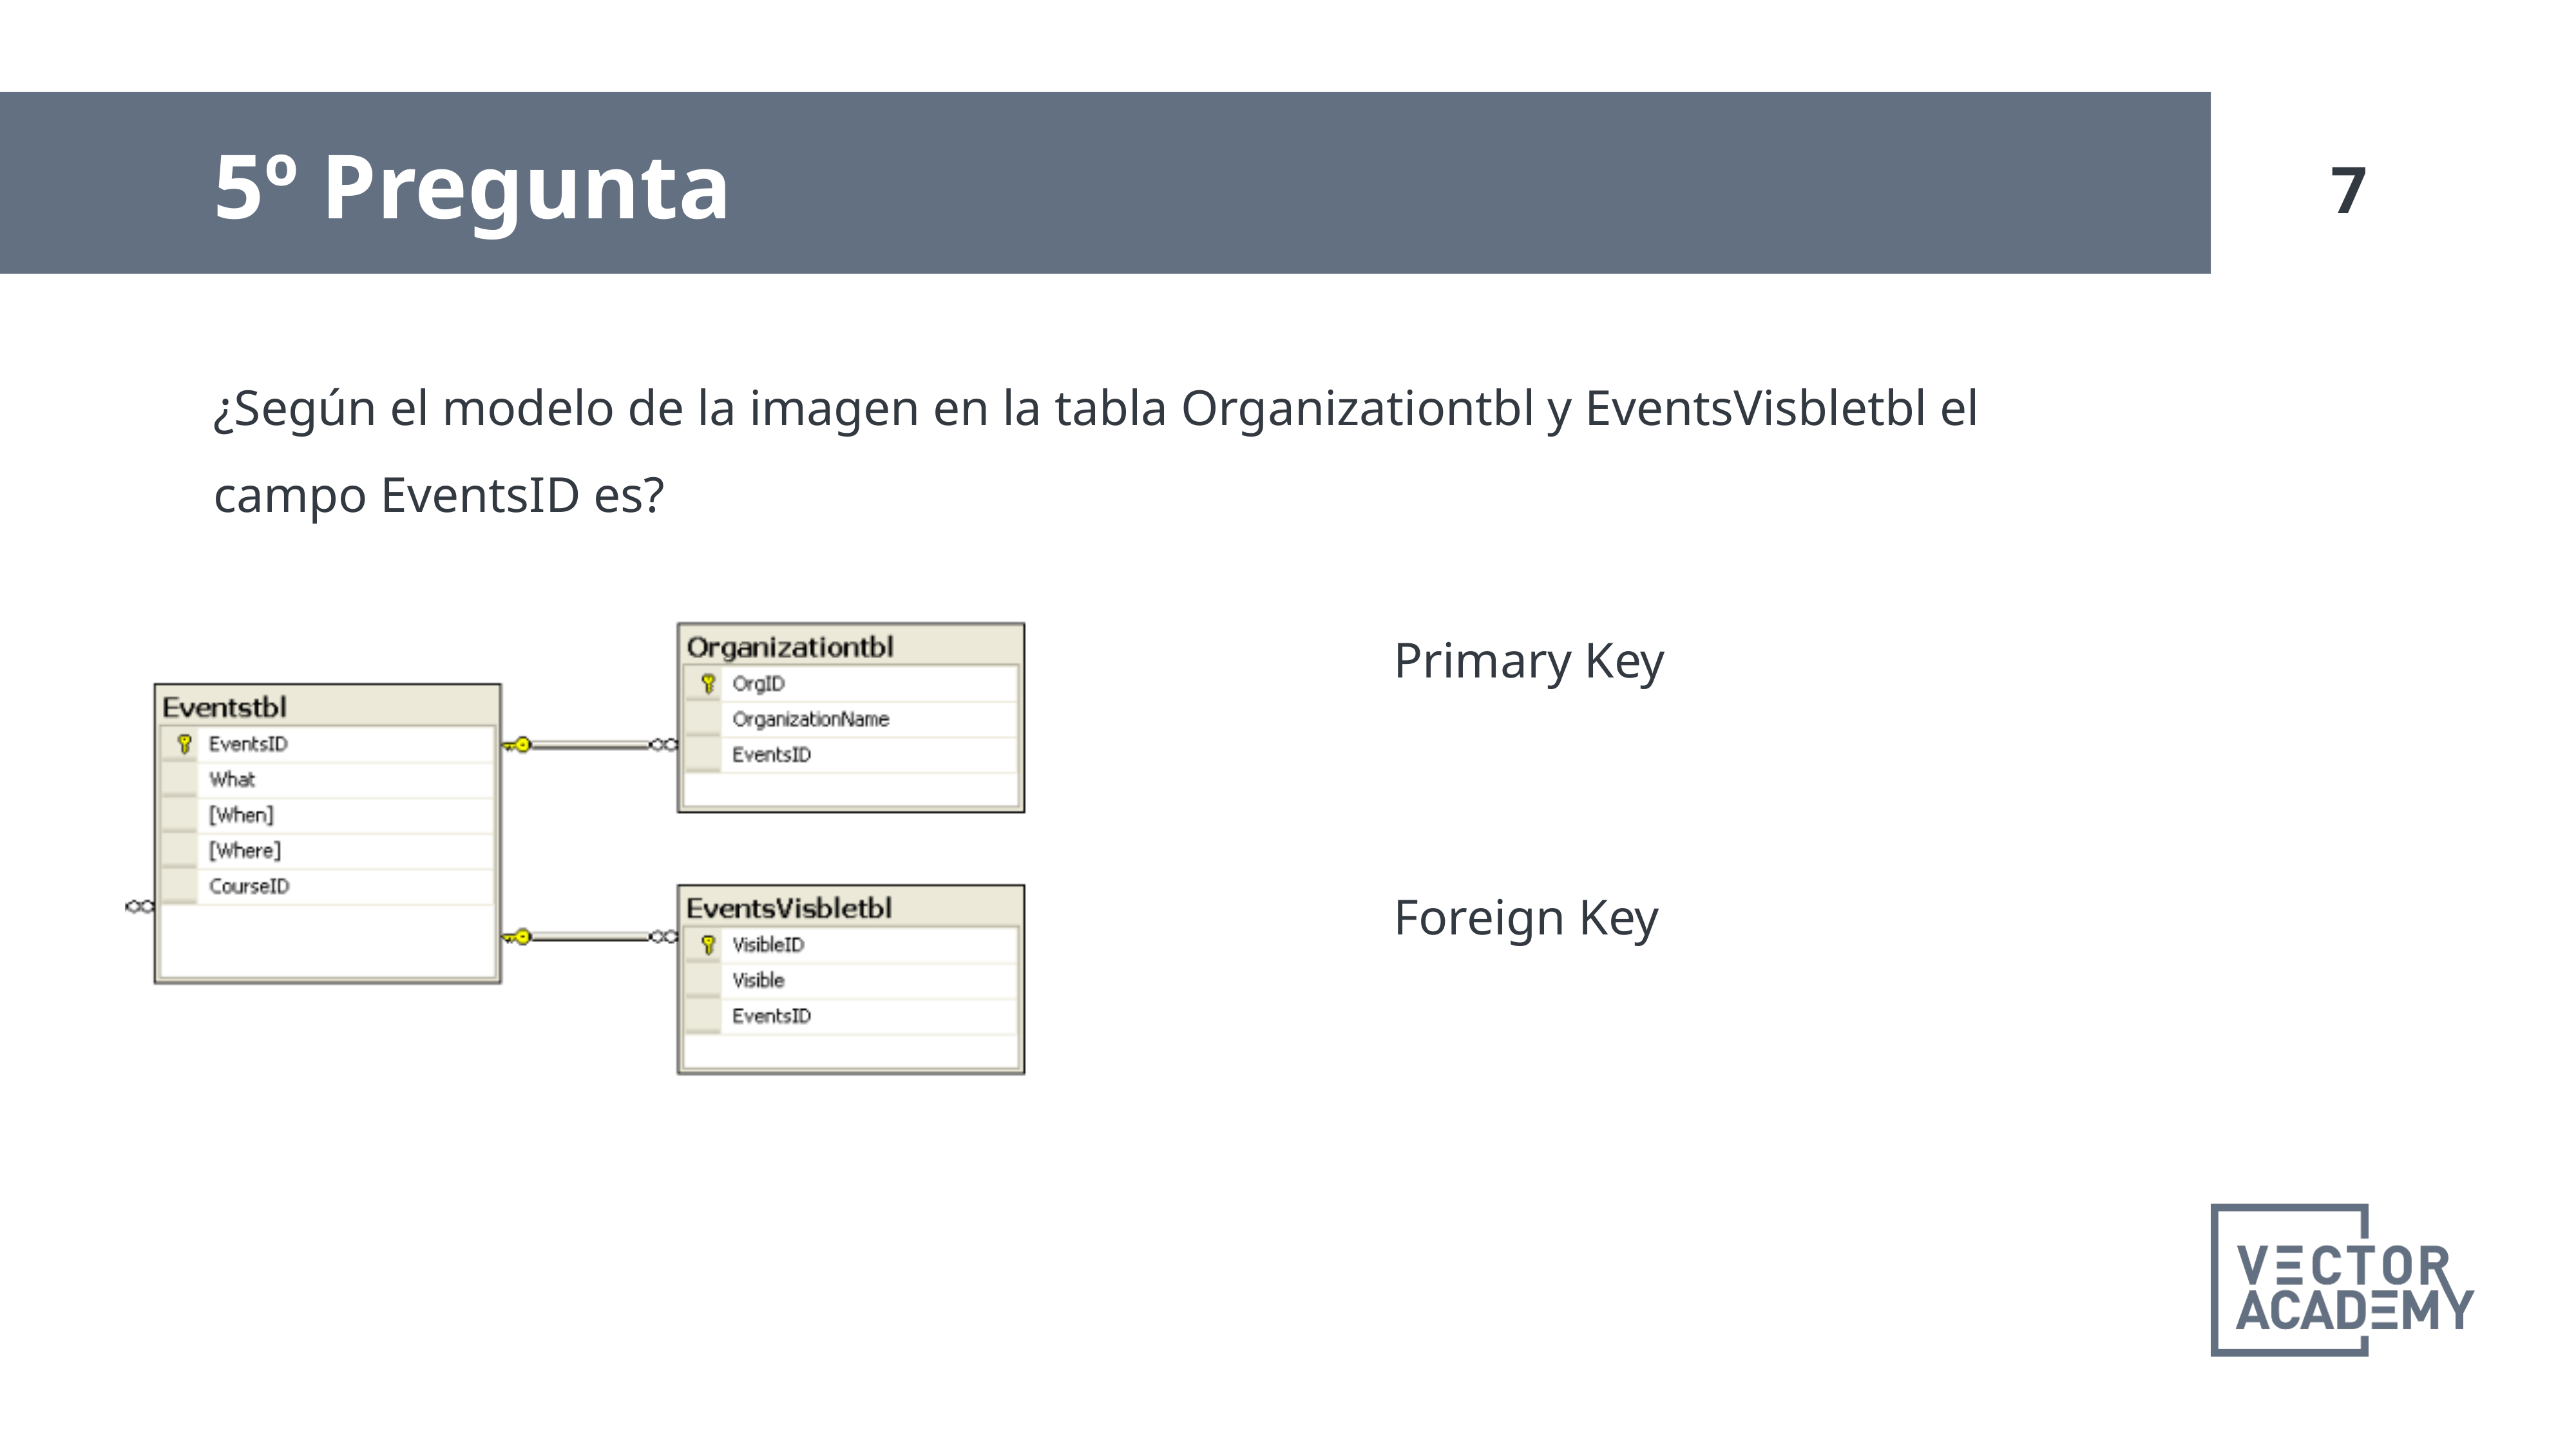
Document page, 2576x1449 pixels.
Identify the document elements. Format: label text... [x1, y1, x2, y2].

text_box ¿Según el modelo de la imagen en la tabla Organizationtbl y EventsVisbletbl el campo EventsID es? [204, 343, 2155, 527]
text_box 5º Pregunta [204, 125, 2137, 242]
text_box [0, 91, 2211, 274]
picture [125, 593, 1065, 1106]
text_box Primary Key [1384, 596, 1737, 693]
picture [2211, 1204, 2475, 1357]
text_box Foreign Key [1384, 853, 1773, 950]
